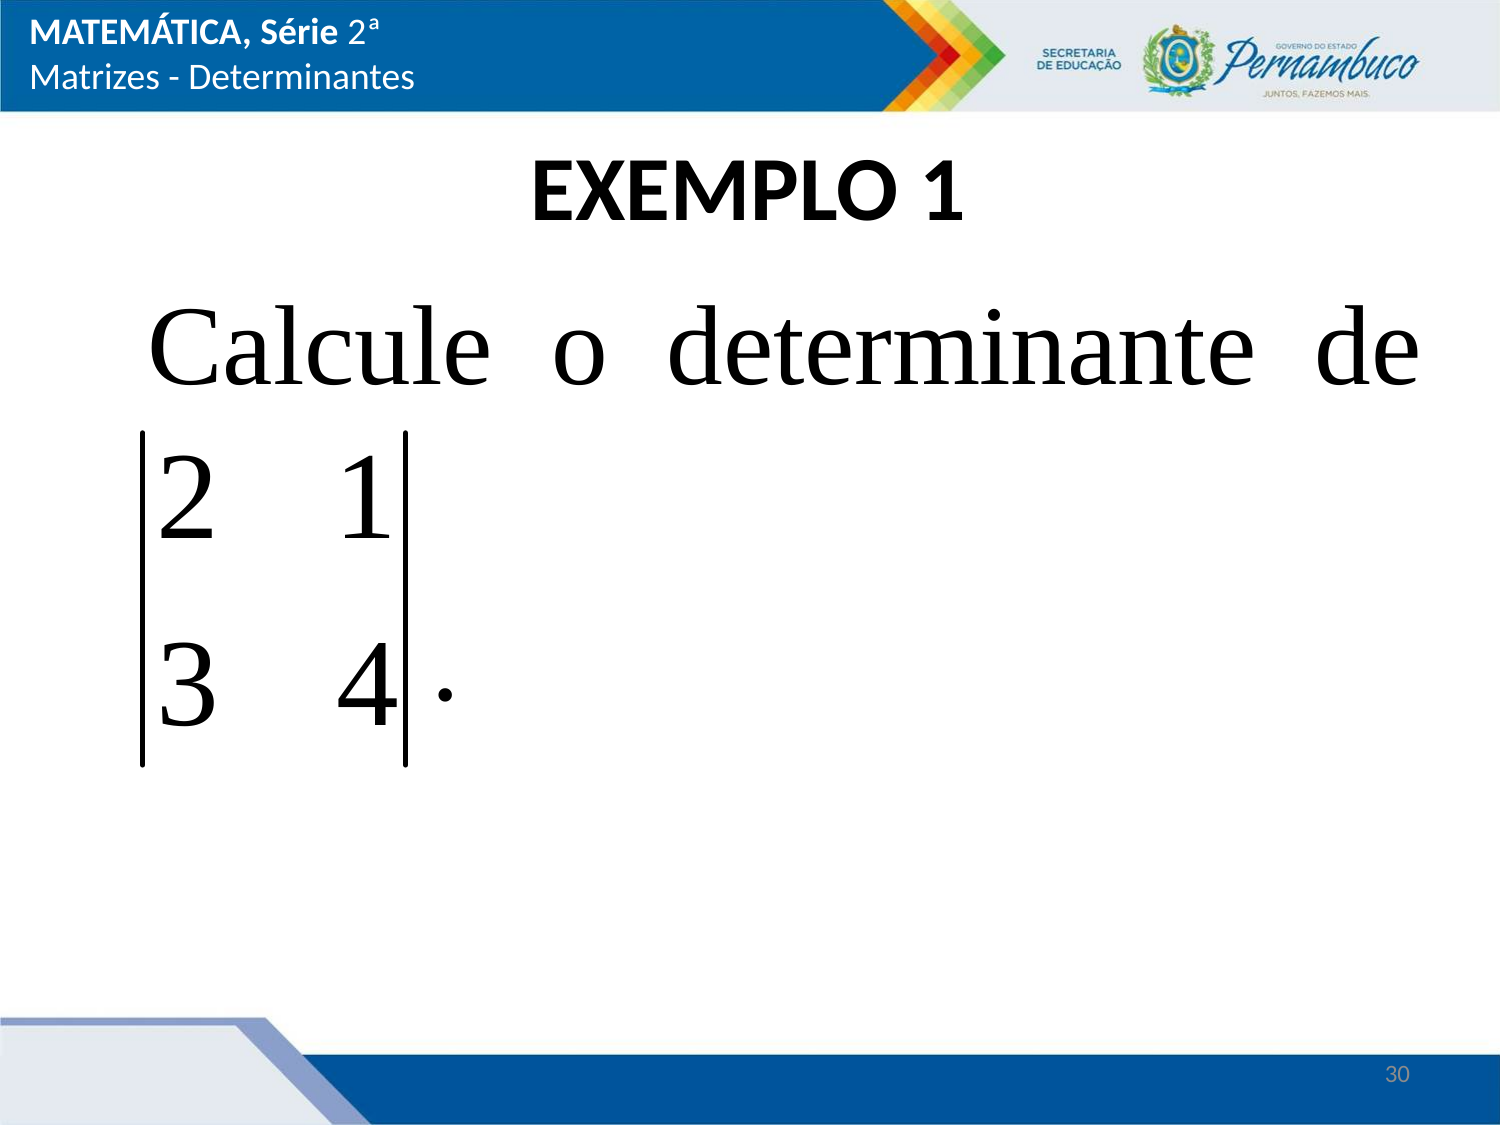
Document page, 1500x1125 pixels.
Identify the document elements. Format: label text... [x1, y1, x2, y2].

text_box MATEMÁTICA, Série 2ª Matrizes - Determinantes [14, 0, 842, 105]
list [118, 281, 1423, 878]
title EXEMPLO 1 [73, 89, 1424, 278]
text_box 30 [1074, 1042, 1425, 1103]
picture [0, 0, 1500, 1125]
